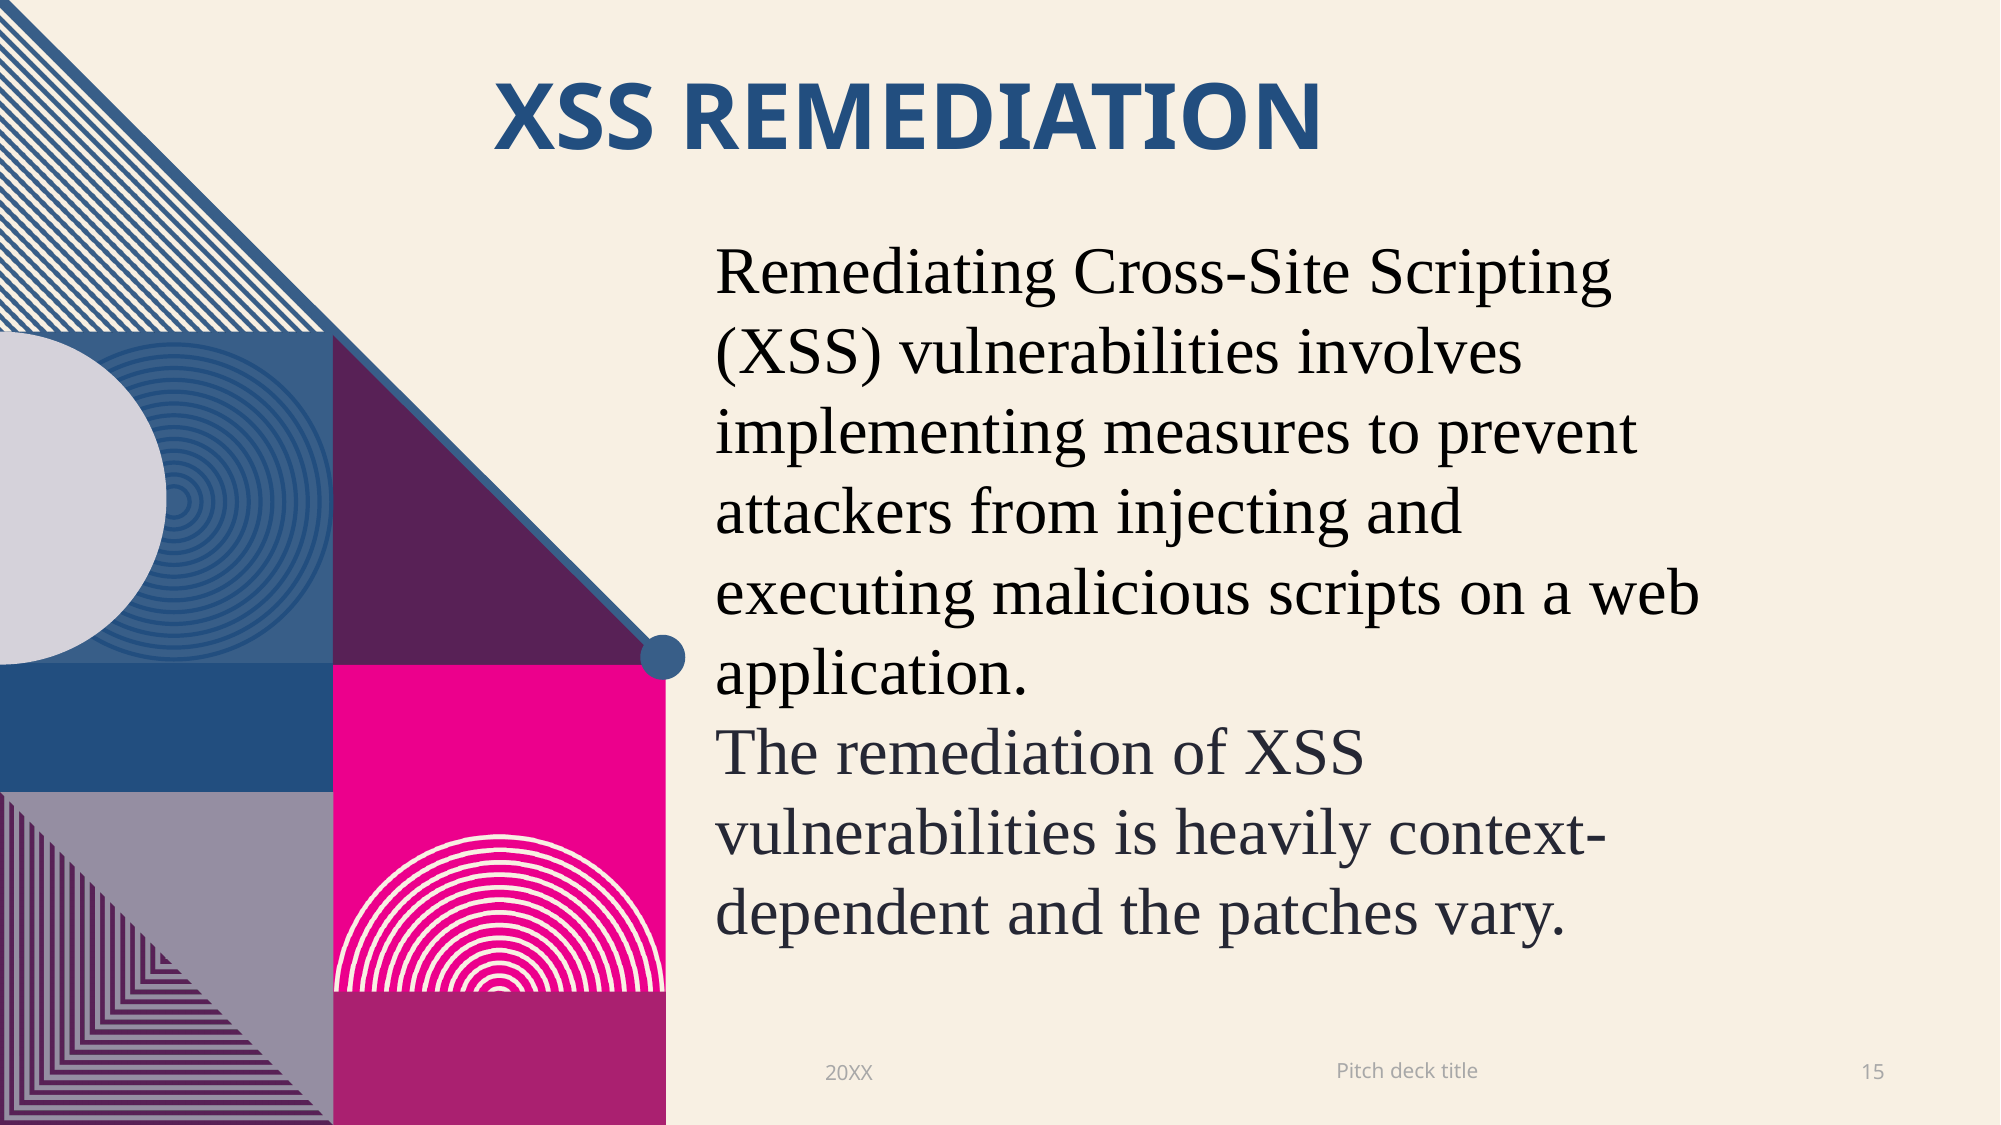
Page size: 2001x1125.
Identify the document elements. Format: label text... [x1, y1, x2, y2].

slide_number 15 [1824, 1042, 1900, 1103]
list Remediating Cross-Site Scripting (XSS) vulnerabilities involves implementing measures to prevent attackers from injecting and executing malicious scripts on a web application. The remediation of XSS vulnerabilities is heavily context-dependent and the patches vary. [700, 219, 1742, 983]
picture [10, 0, 332, 321]
footer Pitch deck title [1219, 1041, 1595, 1102]
slide_number 20XX [810, 1042, 990, 1103]
title XSS Remediation [479, 62, 1520, 280]
picture [0, 792, 333, 1125]
picture [334, 834, 665, 991]
picture [0, 4, 330, 333]
